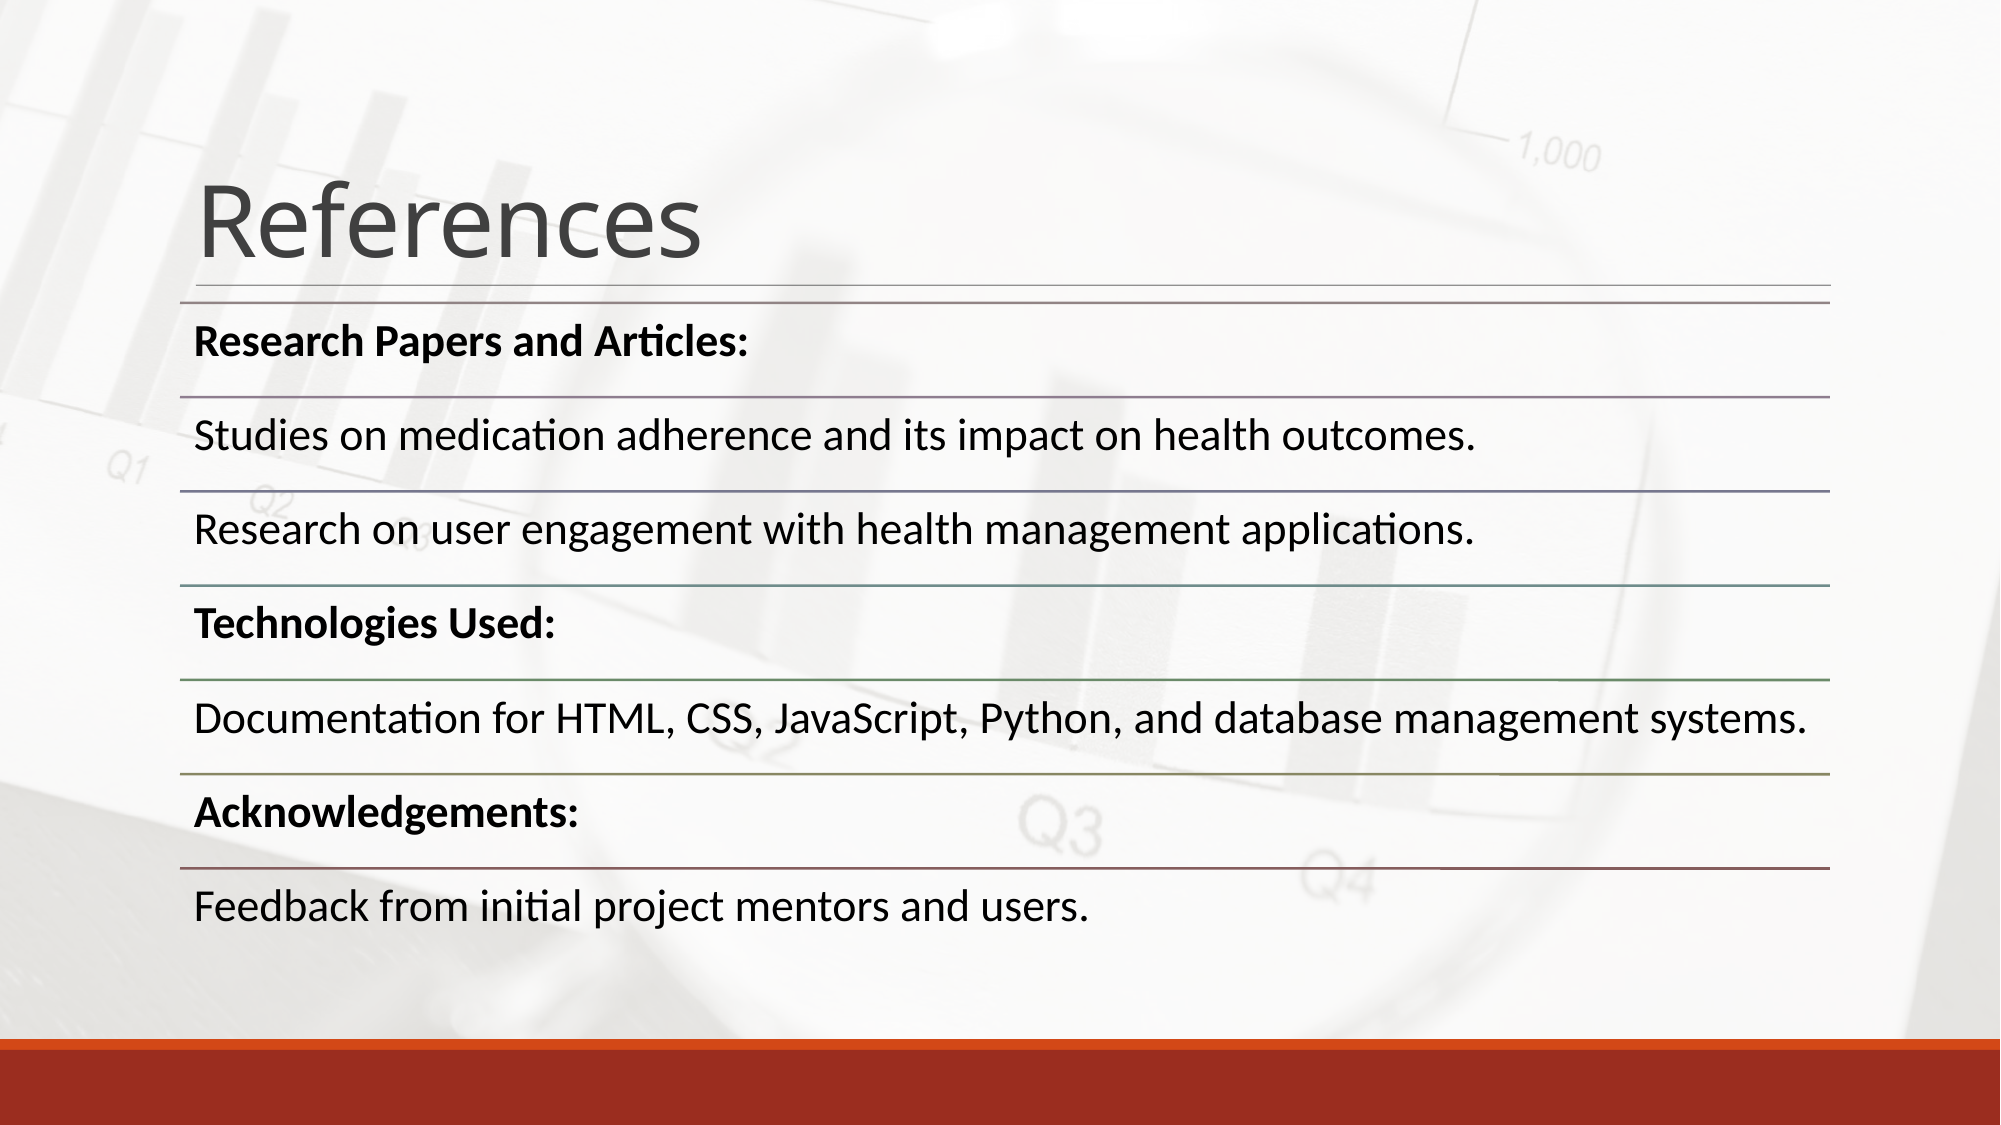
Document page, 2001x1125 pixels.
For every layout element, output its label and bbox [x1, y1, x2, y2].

picture [0, 0, 2000, 1125]
list [179, 302, 1831, 964]
